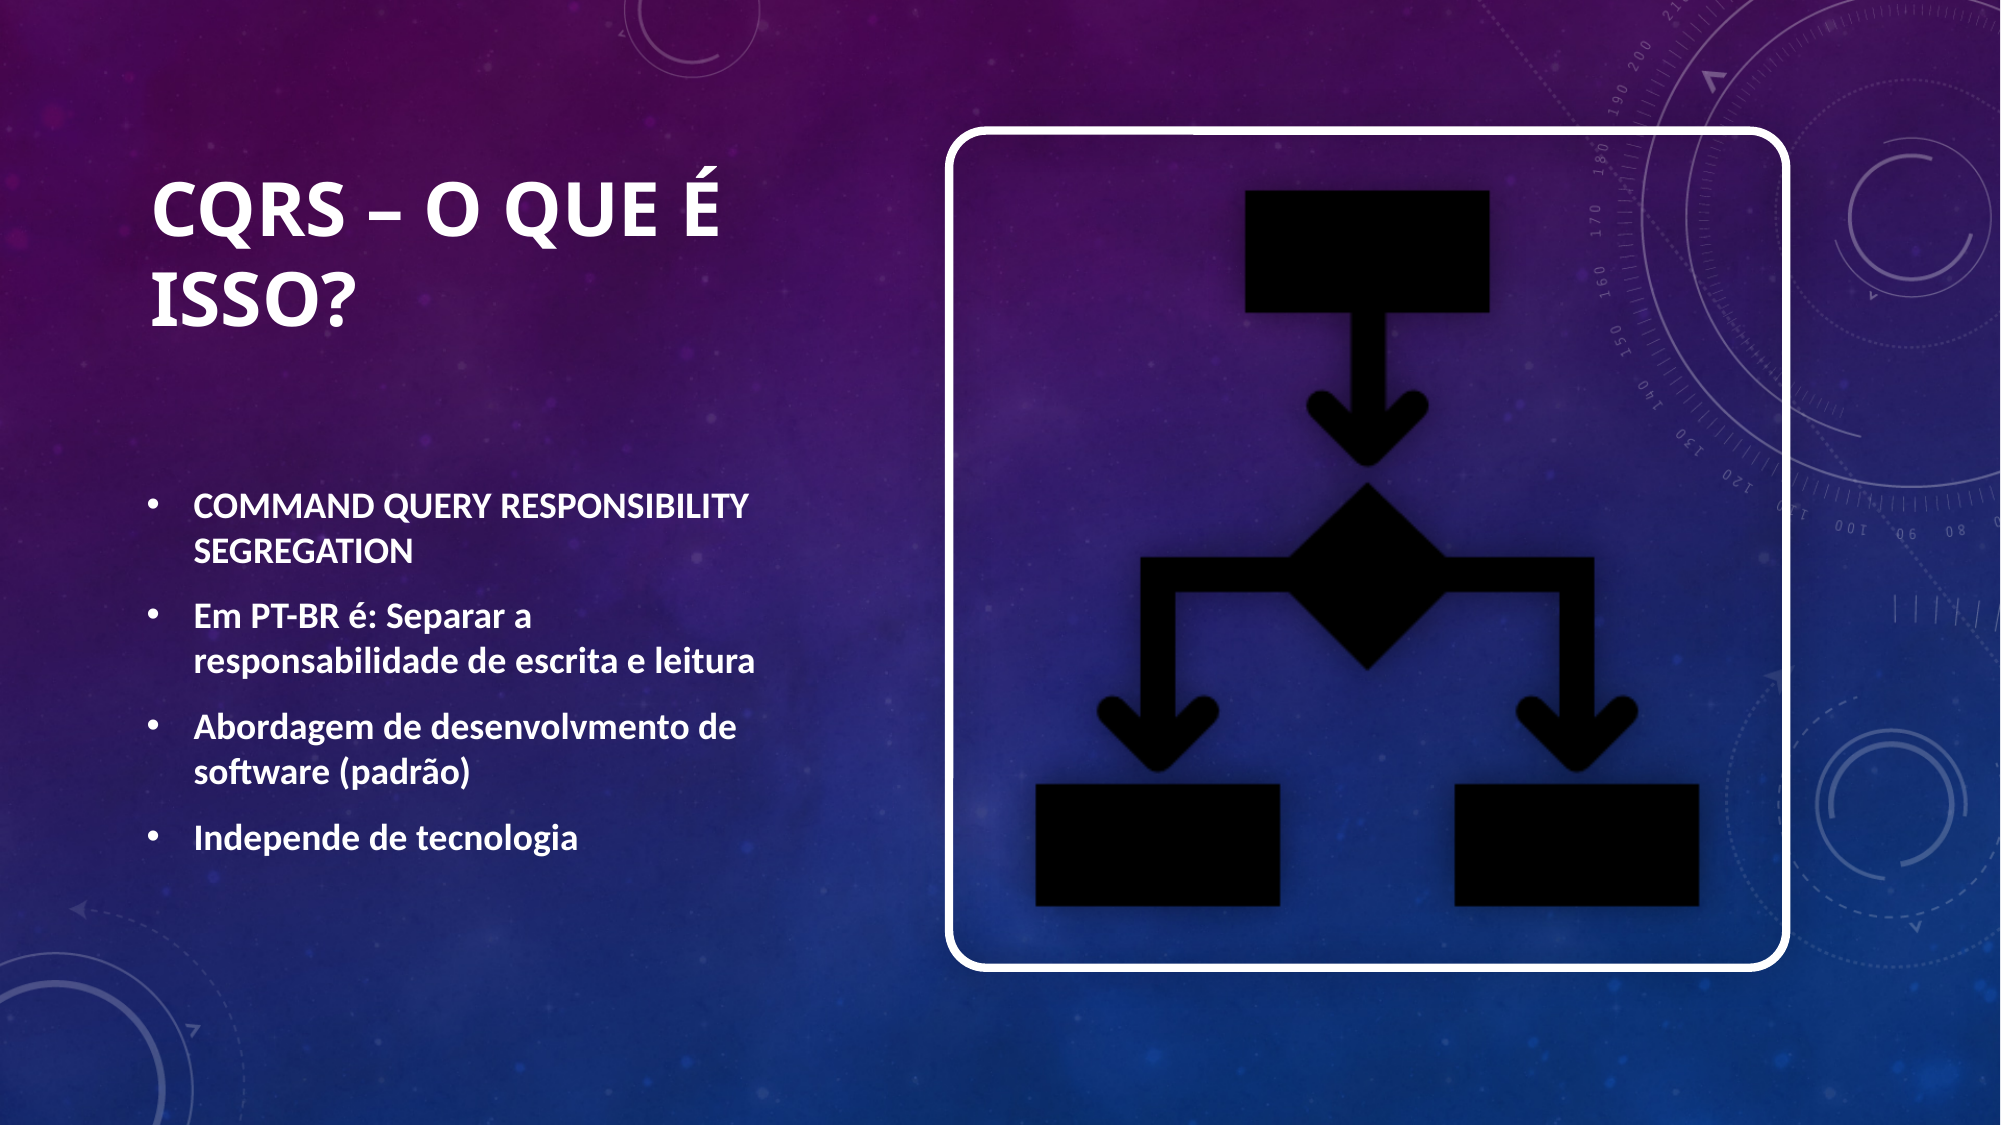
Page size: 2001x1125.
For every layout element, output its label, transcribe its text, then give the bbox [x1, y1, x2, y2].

list COMMAND QUERY RESPONSIBILITY SEGREGATION Em PT-BR é: Separar a responsabilidade de escrita e leitura Abordagem de desenvolvmento de software (padrão) Independe de tecnologia [131, 370, 789, 968]
picture [0, 0, 2001, 1125]
title CQRS – O QUE É ISSO? [135, 132, 789, 370]
